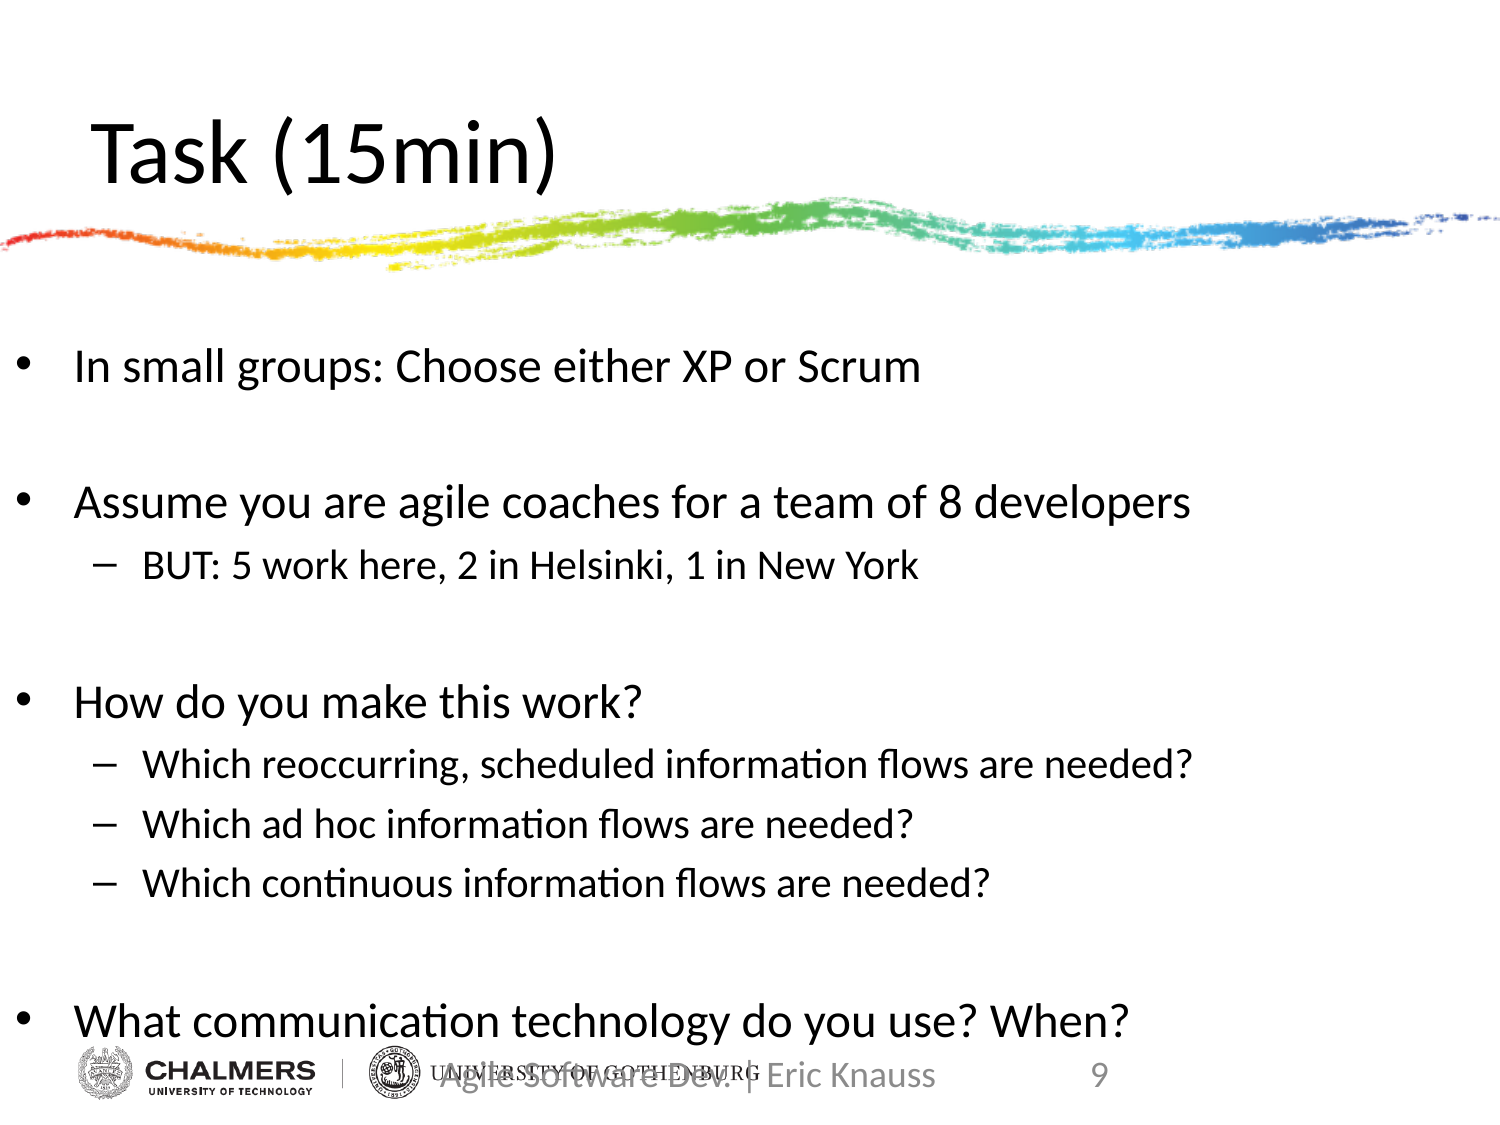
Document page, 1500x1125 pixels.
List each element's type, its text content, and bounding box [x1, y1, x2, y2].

list In small groups: Choose either XP or Scrum Assume you are agile coaches for a team of 8 developers BUT: 5 work here, 2 in Helsinki, 1 in New York How do you make this work? Which reoccurring, scheduled information flows are needed? Which ad hoc information flows are needed? Which continuous information flows are needed? What communication technology do you use? When? [0, 326, 1275, 1064]
text_box 9 [1074, 1042, 1425, 1103]
text_box Agile Software Dev. | Eric Knauss [425, 1042, 1074, 1103]
picture [0, 162, 1500, 292]
title Task (15min) [75, 76, 1425, 218]
